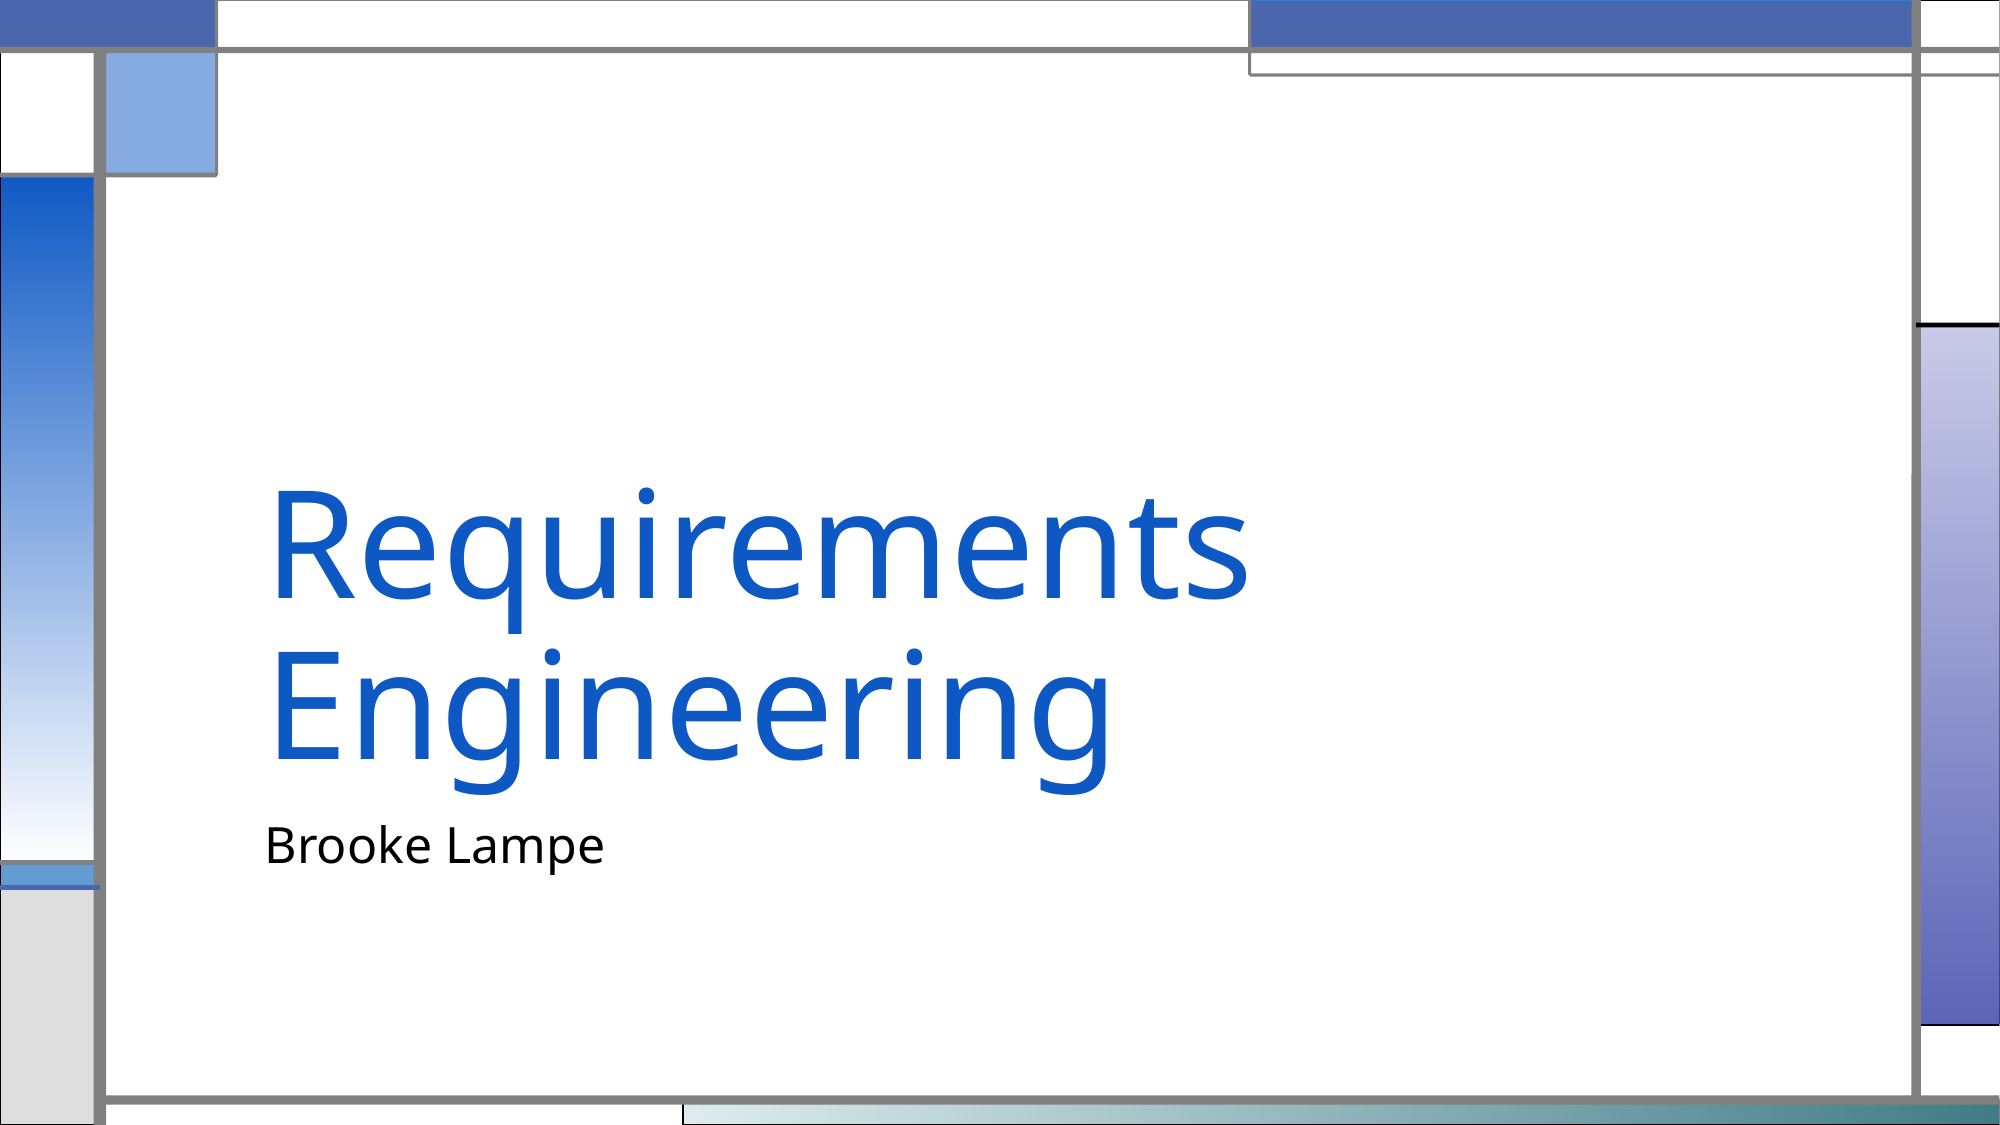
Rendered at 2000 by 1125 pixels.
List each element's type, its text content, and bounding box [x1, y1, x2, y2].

subtitle Brooke Lampe [249, 812, 1600, 988]
title Requirements Engineering [249, 224, 1750, 800]
